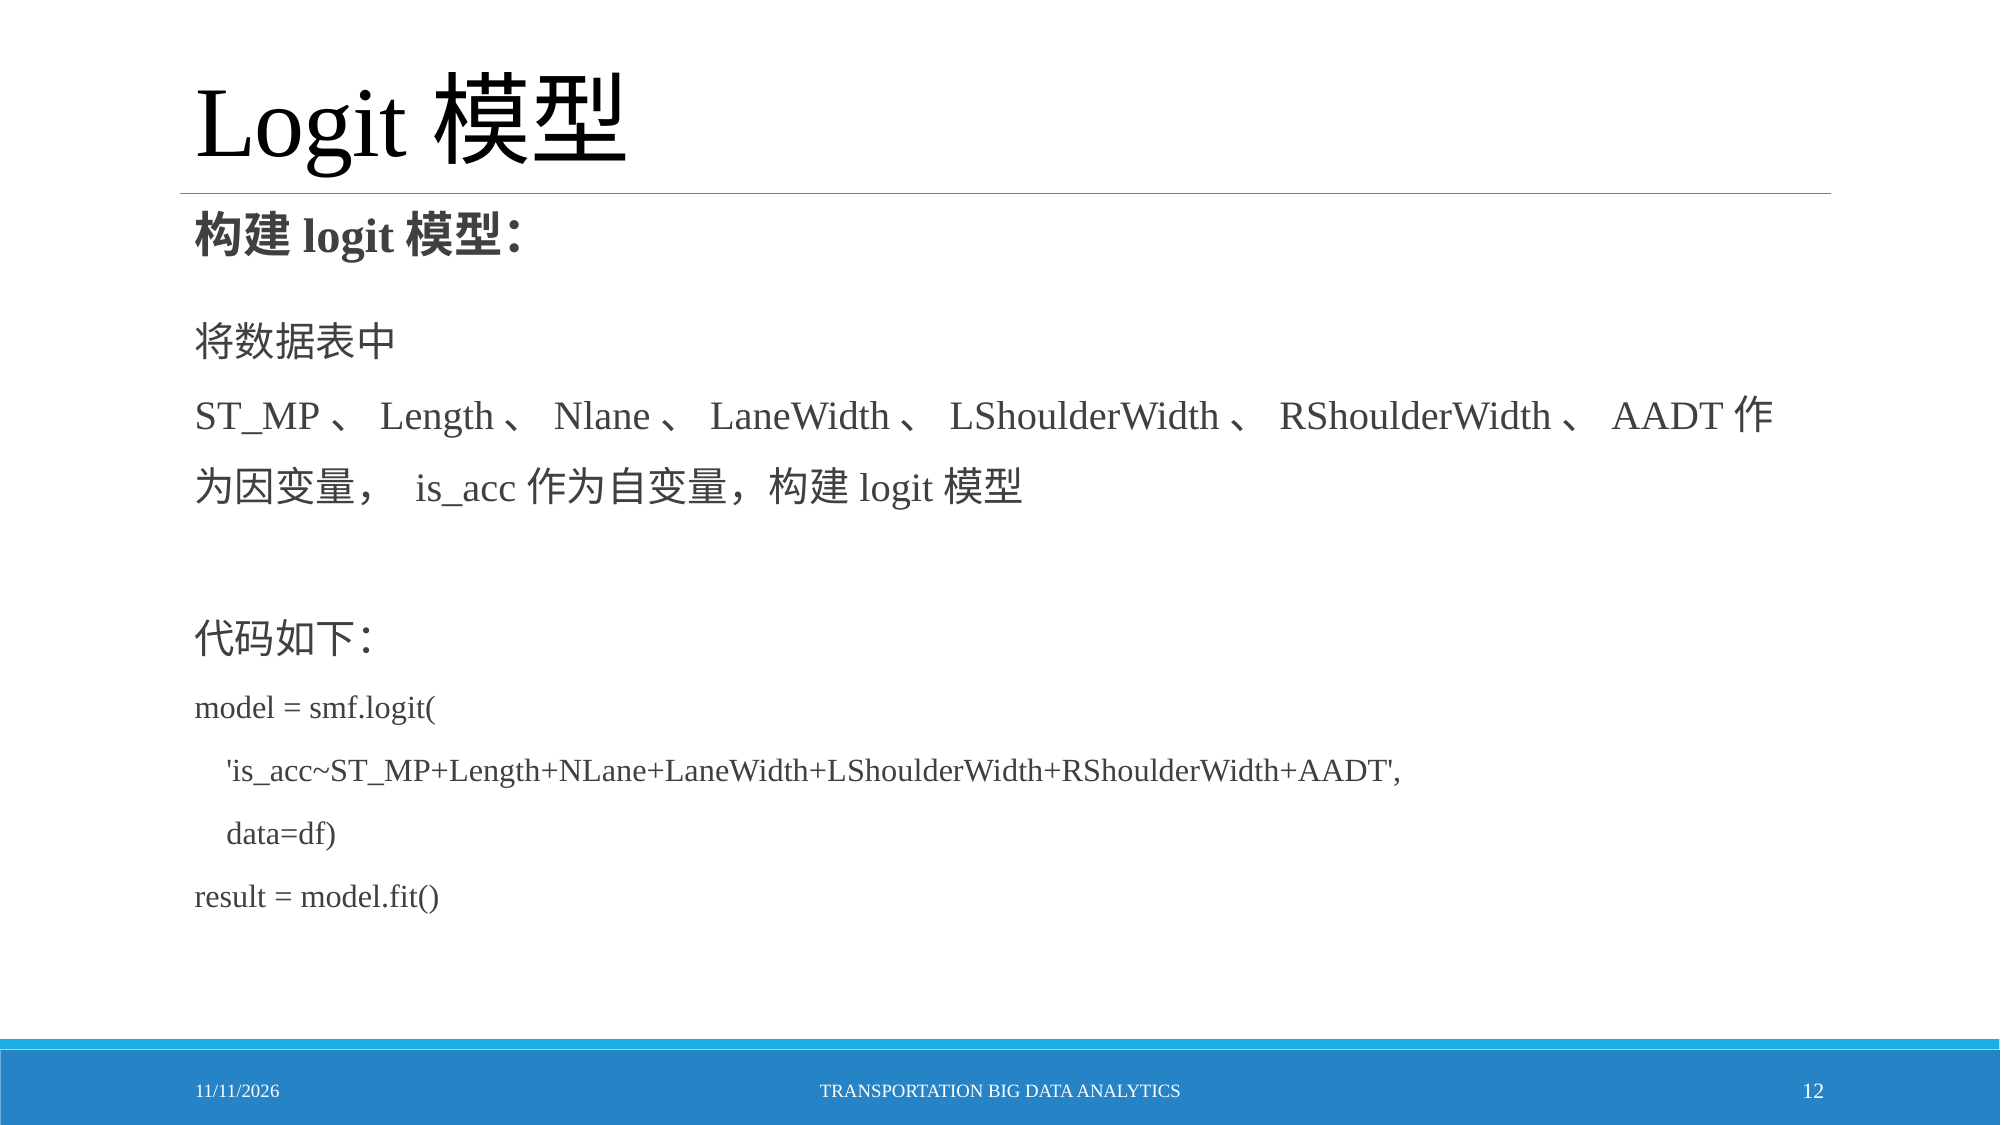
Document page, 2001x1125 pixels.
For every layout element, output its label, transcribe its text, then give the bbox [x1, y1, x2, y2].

slide_number 12 [1624, 1059, 1840, 1120]
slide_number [180, 1059, 586, 1120]
footer Transportation Big Data Analytics [604, 1059, 1396, 1120]
title Logit模型 [180, 20, 1830, 185]
list 构建logit模型： 将数据表中ST_MP、Length、Nlane、LaneWidth、LShoulderWidth、RShoulderWidth、AADT作为因变量， is_acc作为自变量，构建logit模型 代码如下： model = smf.logit( 'is_acc~ST_MP+Length+NLane+LaneWidth+LShoulderWidth+RShoulderWidth+AADT', data=df) result = model.fit() [180, 203, 1781, 924]
